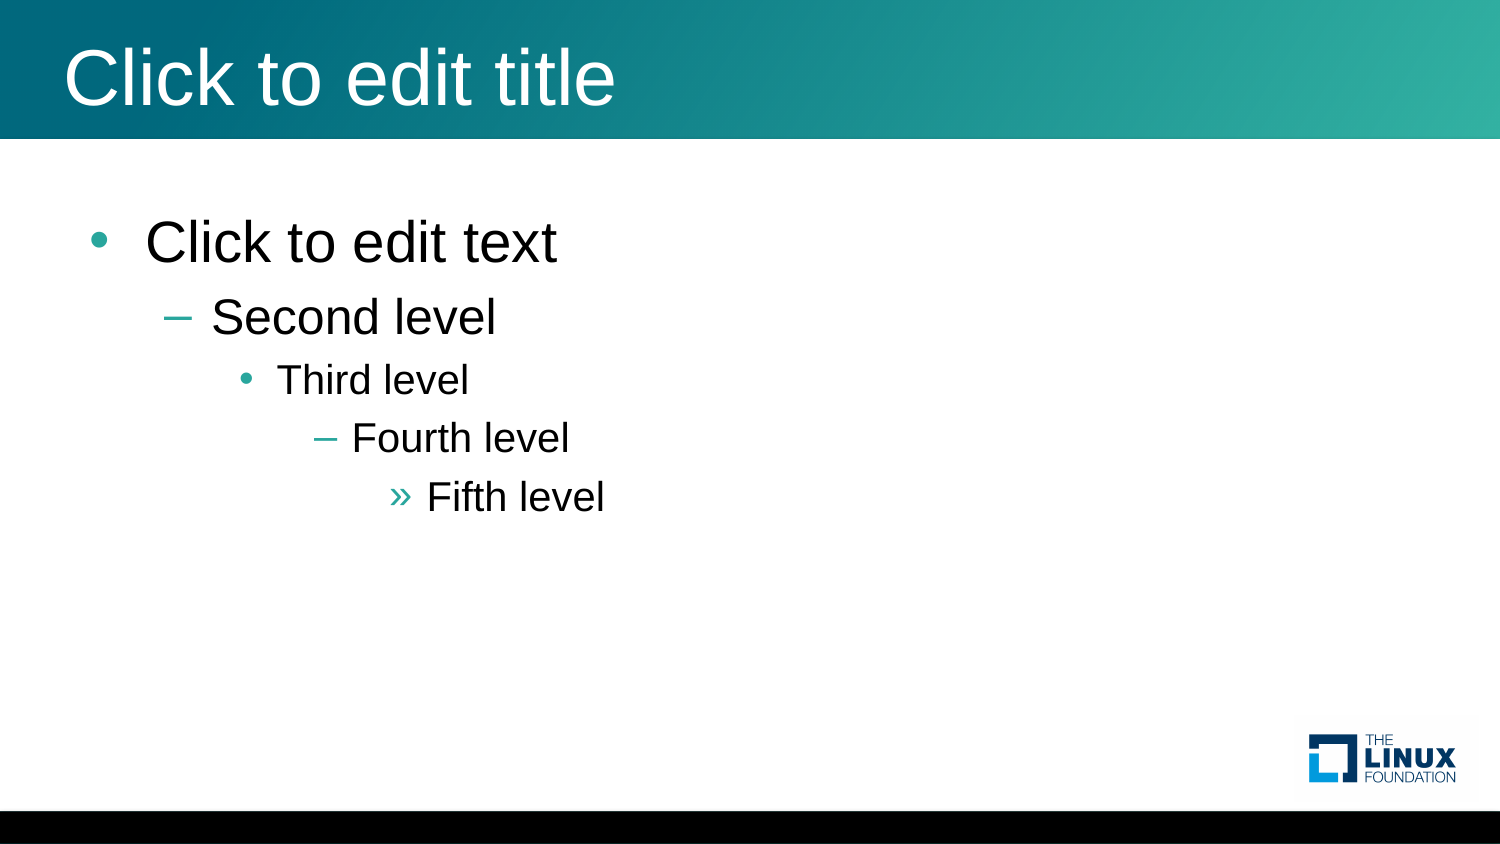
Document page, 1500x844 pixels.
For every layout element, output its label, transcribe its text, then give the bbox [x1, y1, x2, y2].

list Click to edit text Second level Third level Fourth level Fifth level [74, 196, 1269, 754]
picture [1289, 702, 1479, 805]
picture [0, 0, 1500, 139]
title Click to edit title [48, 7, 1425, 140]
